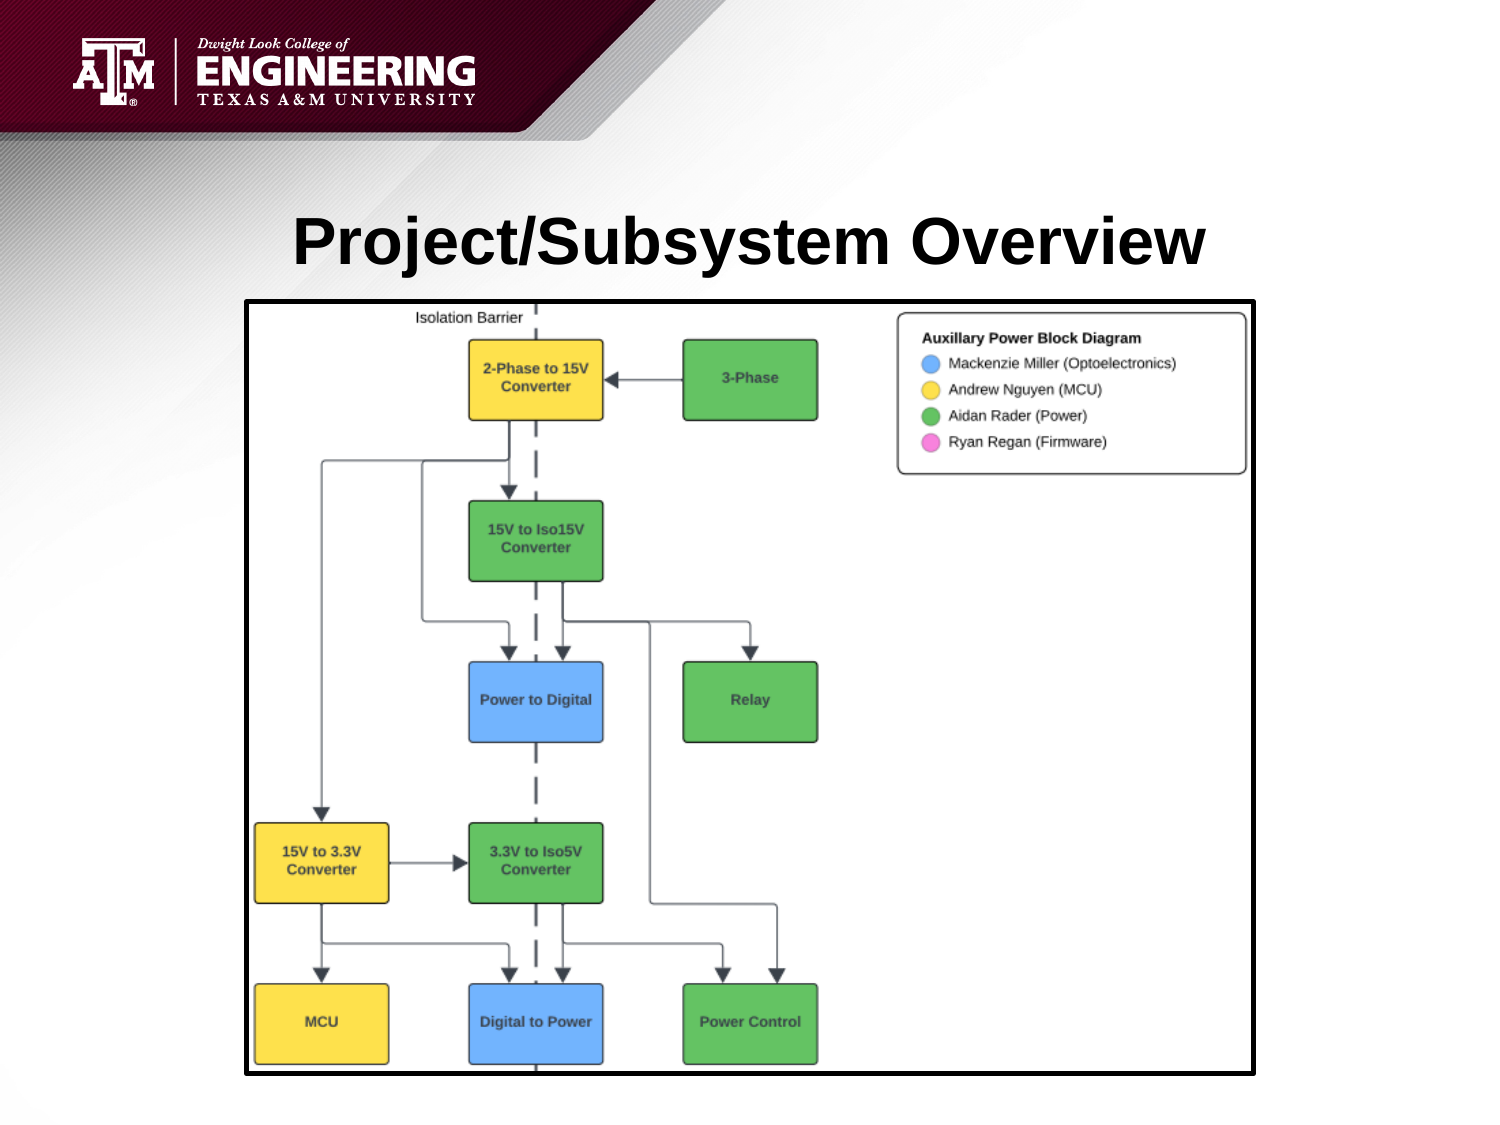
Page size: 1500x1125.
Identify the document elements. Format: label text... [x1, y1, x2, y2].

title Project/Subsystem Overview [75, 172, 1425, 304]
picture [0, 0, 1500, 1125]
